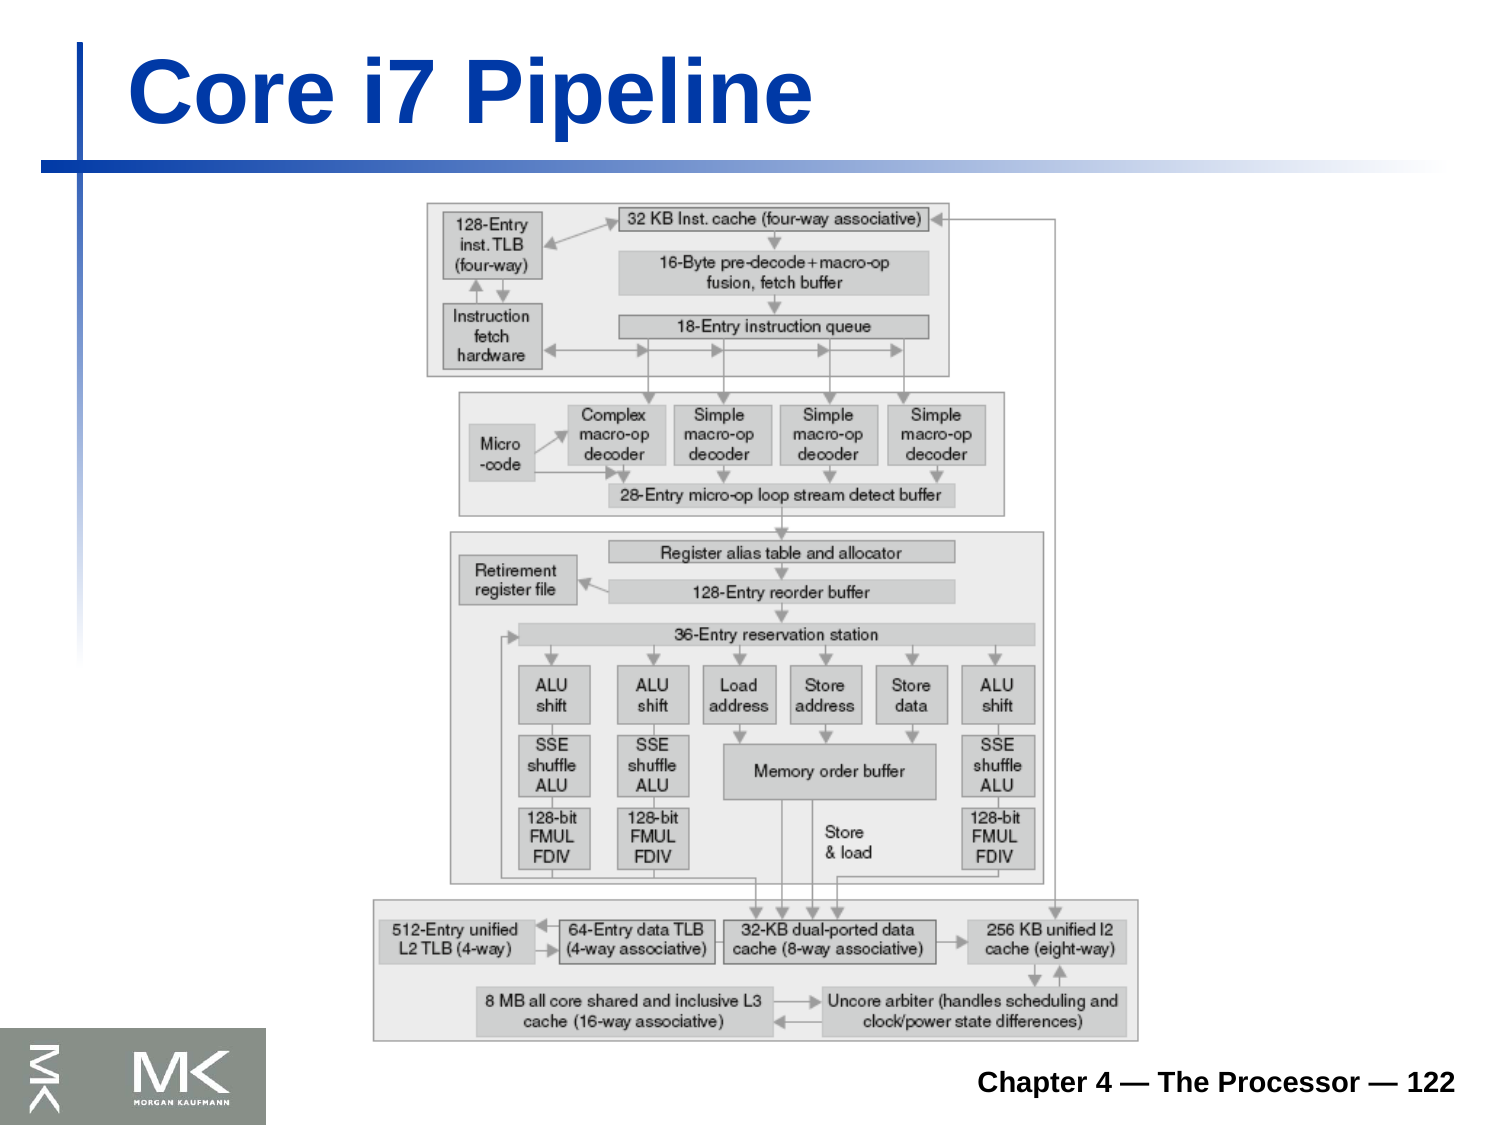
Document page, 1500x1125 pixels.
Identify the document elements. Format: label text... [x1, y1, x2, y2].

footer Chapter 4 — The Processor — 122 [277, 1046, 1471, 1106]
picture [344, 184, 1152, 1055]
title Core i7 Pipeline [112, 23, 1468, 149]
picture [0, 1028, 266, 1125]
